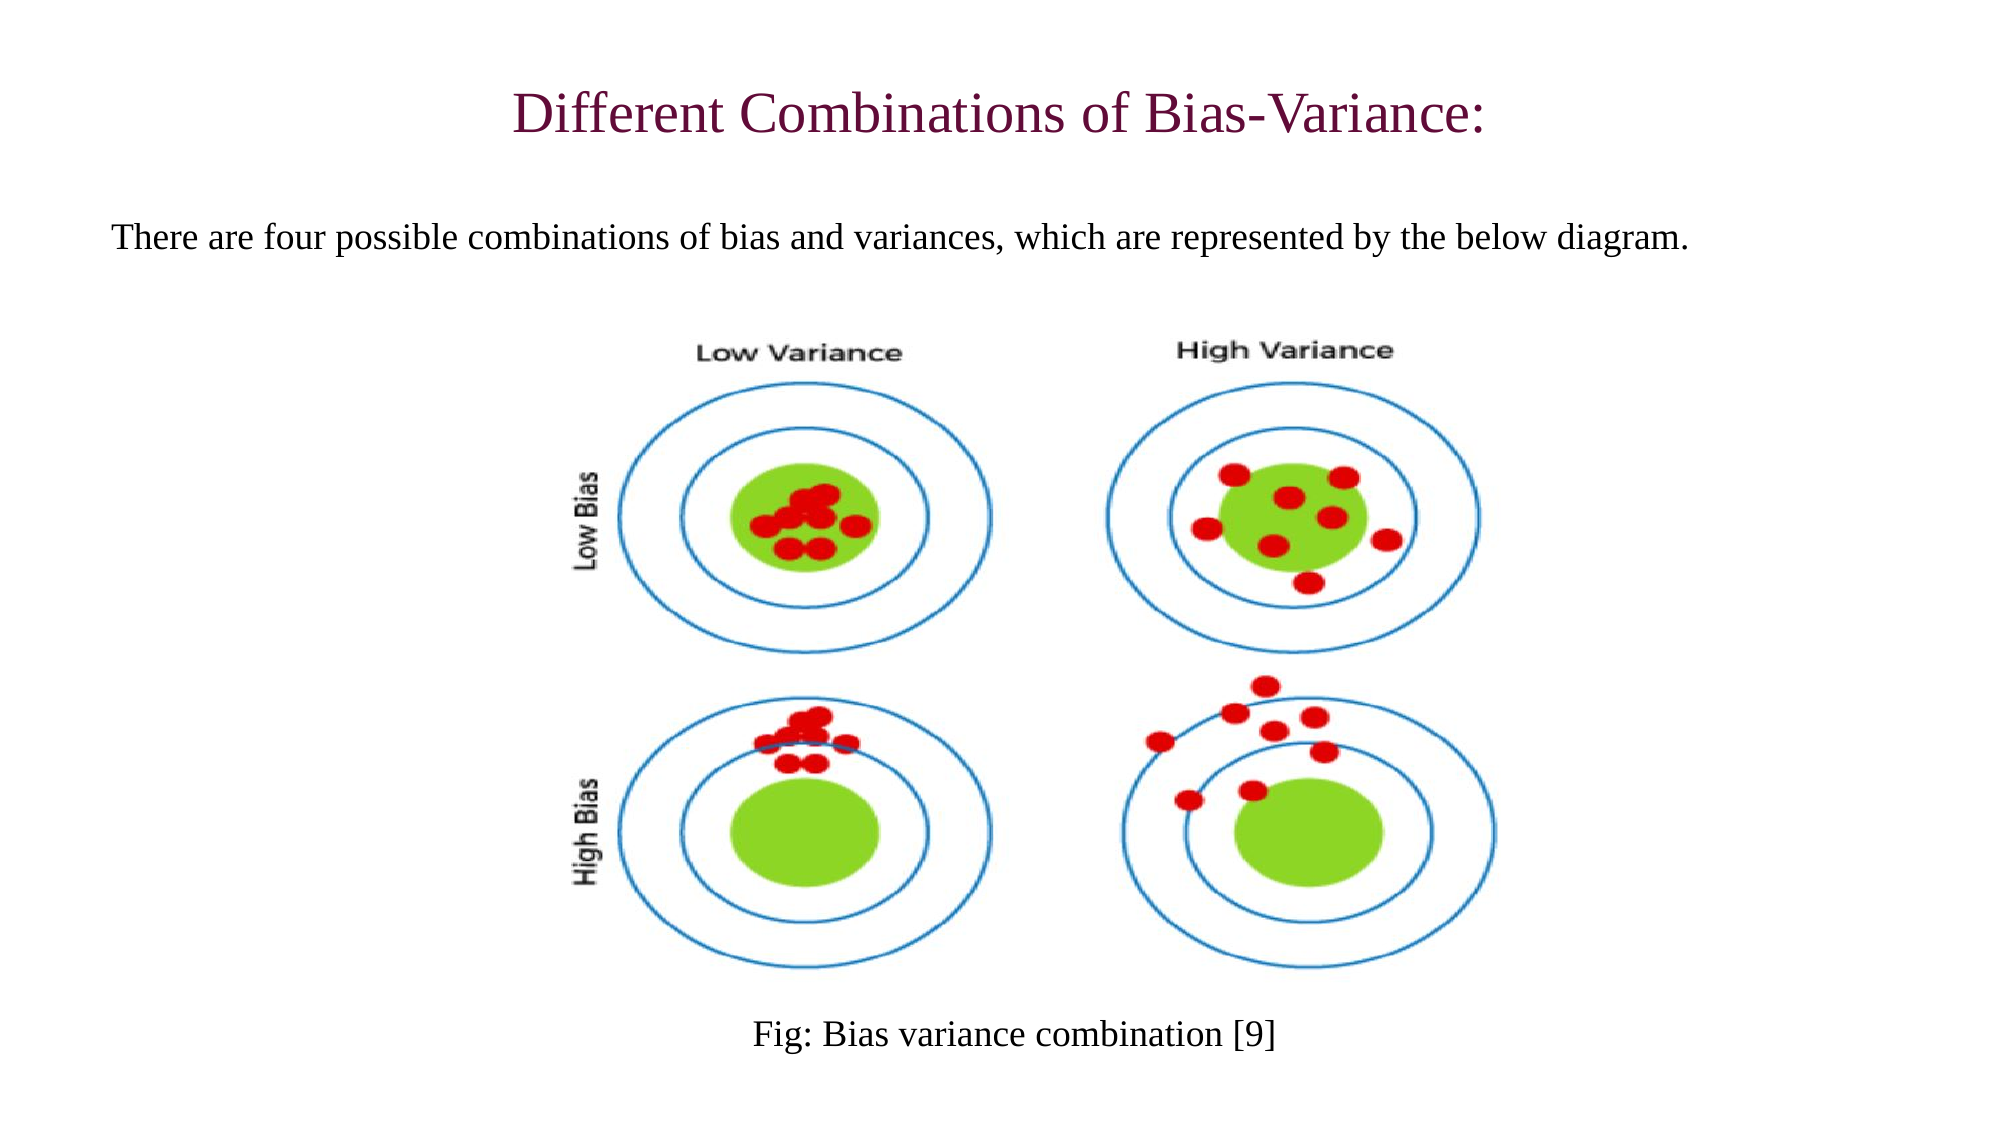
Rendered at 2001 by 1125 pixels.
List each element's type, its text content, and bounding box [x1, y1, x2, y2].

title Different Combinations of Bias-Variance: [137, 56, 1863, 171]
picture [497, 330, 1569, 987]
list There are four possible combinations of bias and variances, which are represented by the below diagram. Fig: Bias variance combination [9] [96, 209, 1934, 1099]
